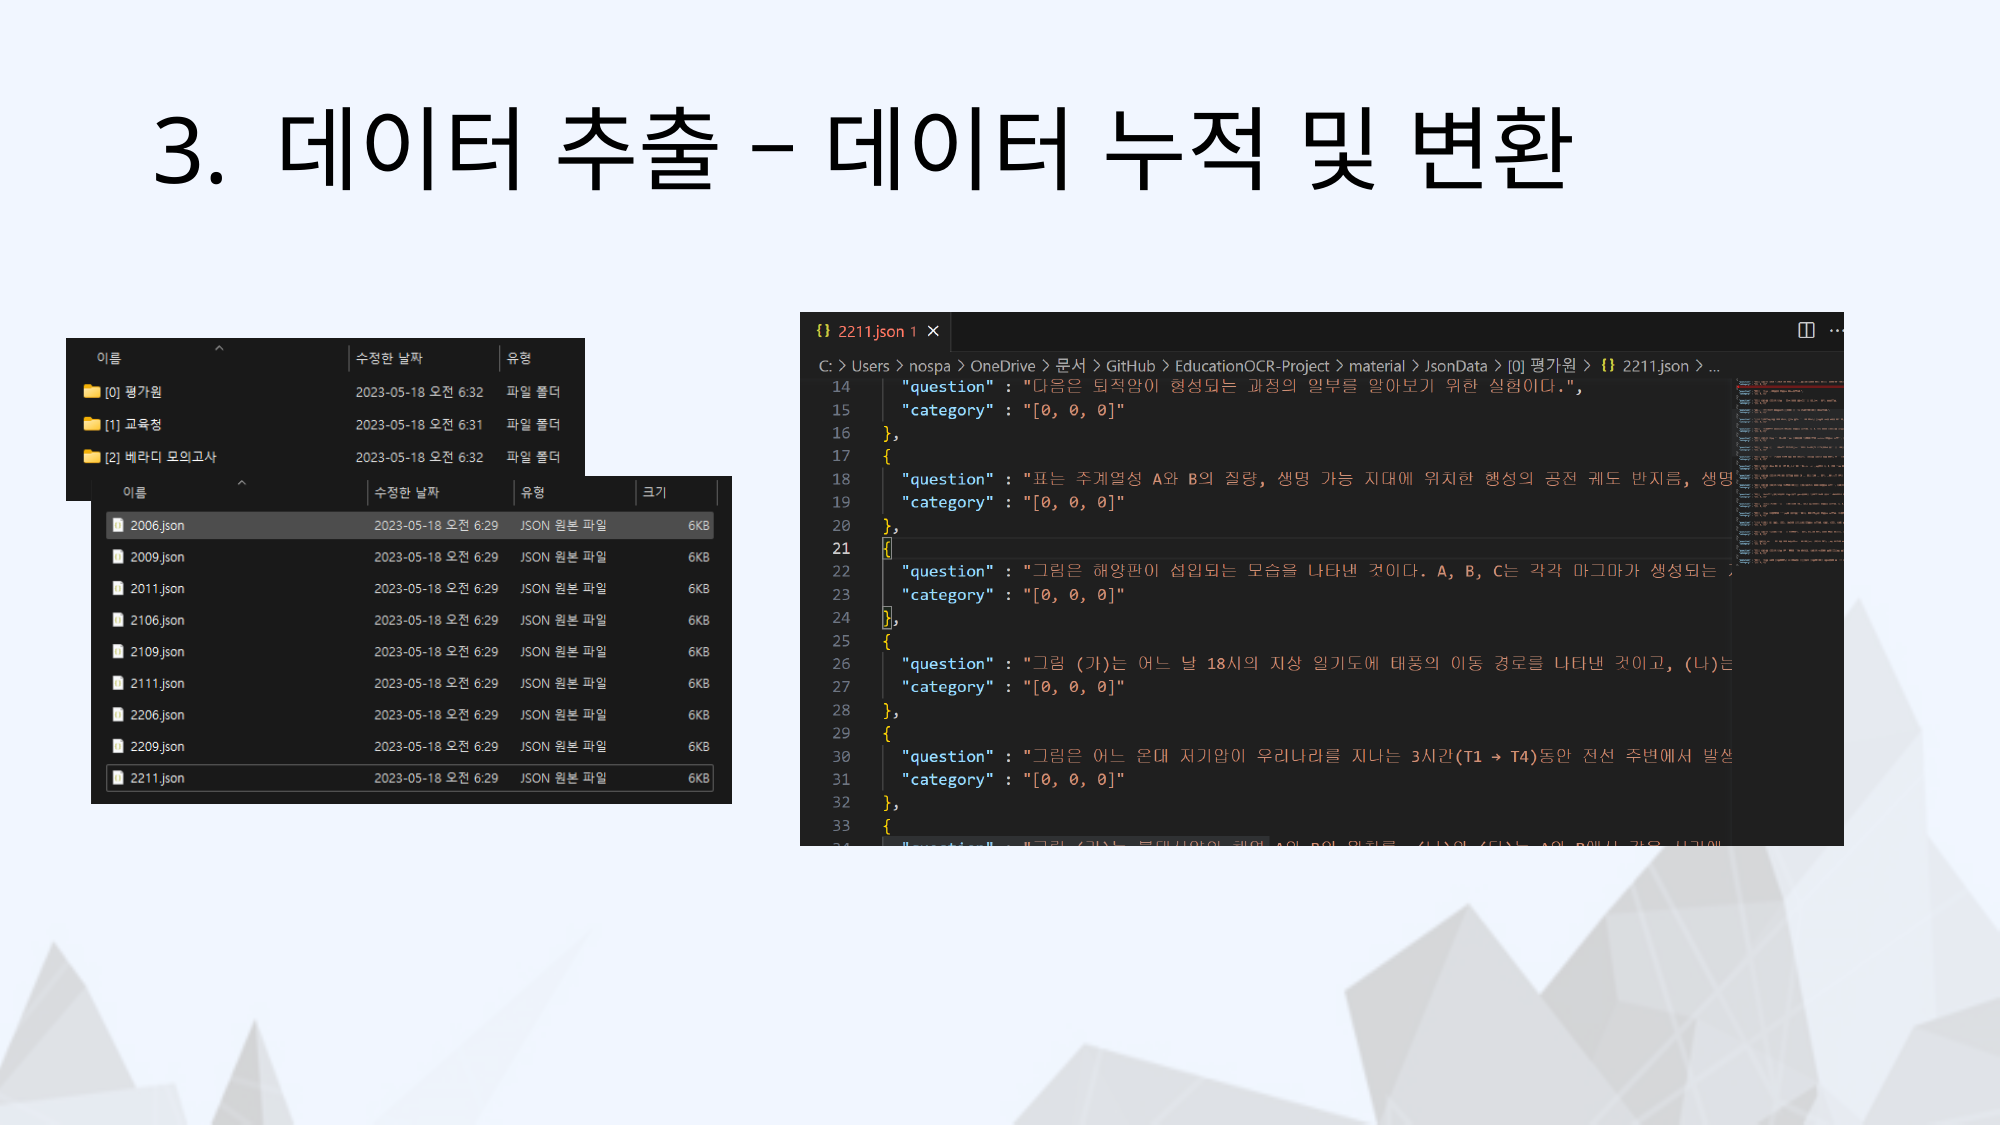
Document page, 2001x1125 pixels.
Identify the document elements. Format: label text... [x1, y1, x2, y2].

title 3. 데이터 추출 – 데이터 누적 및 변환 [137, 44, 1863, 263]
picture [800, 312, 1844, 846]
picture [66, 338, 732, 804]
